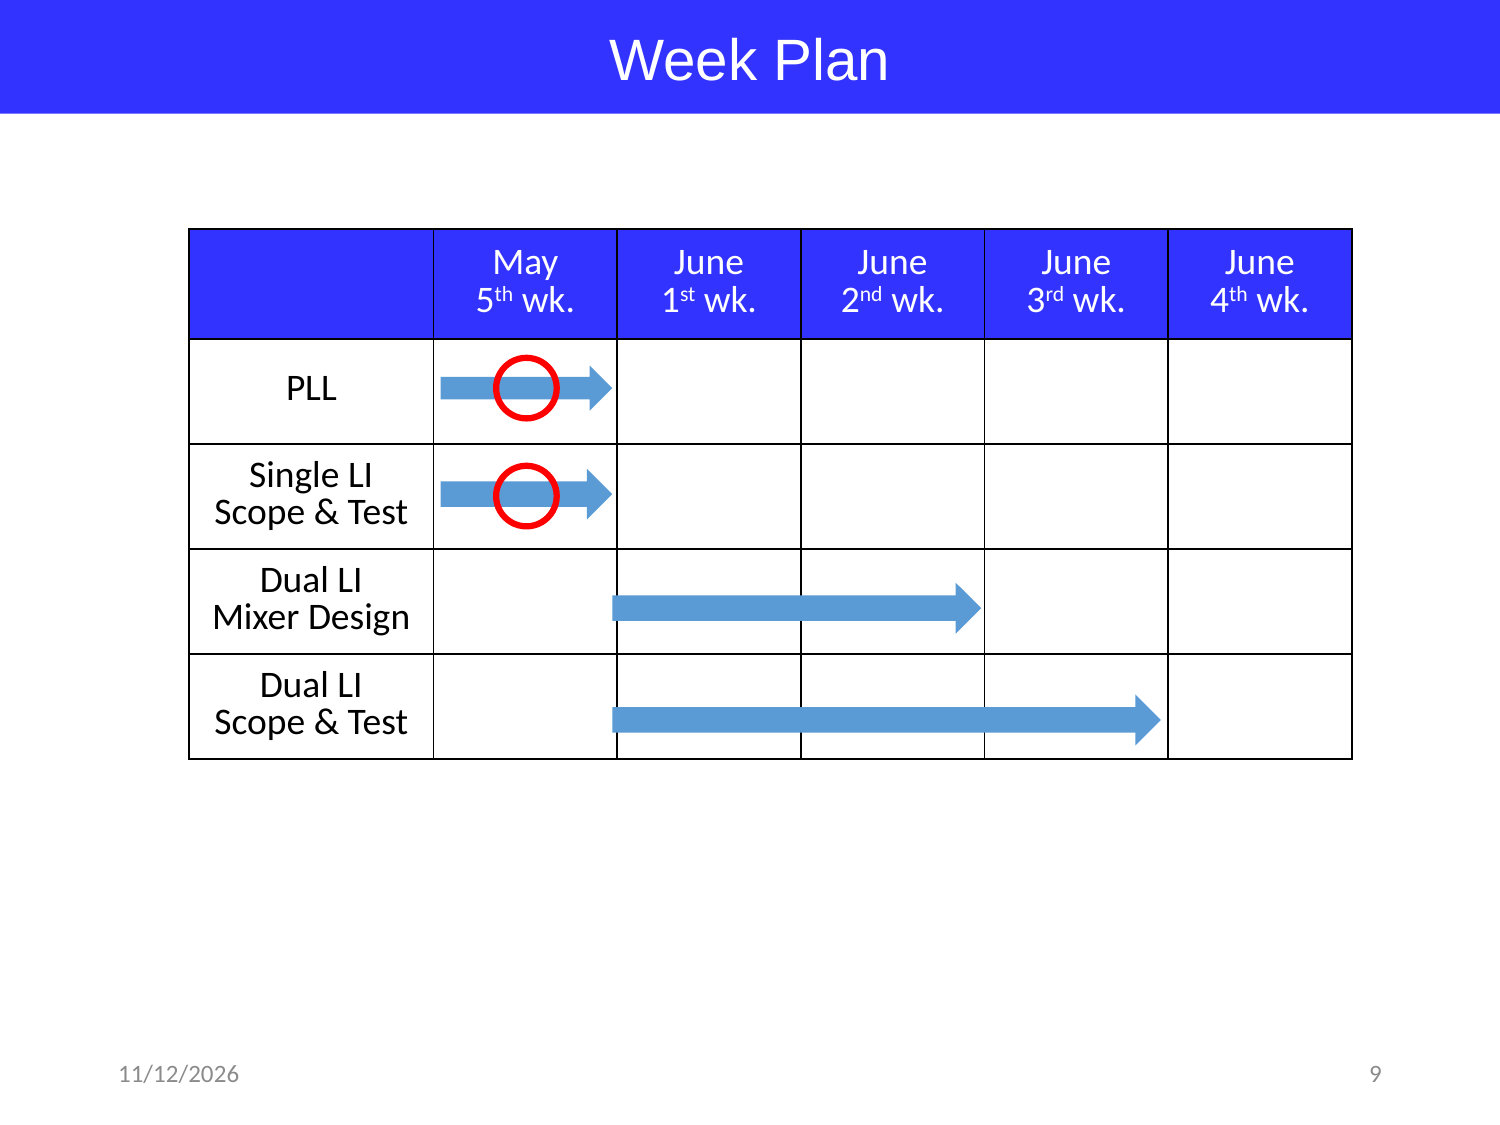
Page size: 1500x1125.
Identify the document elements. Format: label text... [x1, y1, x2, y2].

text_box [611, 580, 983, 637]
text_box [439, 375, 497, 401]
table_cell [434, 655, 616, 758]
table_header June 2nd wk. [802, 230, 984, 338]
text_box [554, 466, 614, 523]
table_header June 1st wk. [618, 230, 800, 338]
table_cell [434, 550, 616, 653]
table_cell [618, 550, 800, 594]
table_header June 4th wk. [1169, 230, 1351, 338]
text_box [495, 464, 558, 528]
table_cell [985, 340, 1167, 443]
table_cell [802, 734, 984, 758]
table_cell [985, 550, 1167, 653]
table_cell Single LI Scope & Test [190, 445, 433, 548]
text_box [439, 480, 499, 508]
table_cell [802, 445, 984, 548]
table_cell [618, 340, 800, 443]
text_box [611, 691, 1163, 748]
table_cell [618, 734, 800, 758]
table_cell Dual LI Mixer Design [190, 550, 433, 653]
table_cell [802, 340, 984, 443]
table_cell [434, 445, 616, 548]
table_cell [802, 550, 984, 653]
table_cell [618, 622, 800, 653]
table_cell [802, 655, 984, 706]
table_cell [1169, 655, 1351, 758]
table_cell [618, 655, 800, 706]
table_cell Dual LI Scope & Test [190, 655, 433, 758]
table_header May 5th wk. [434, 230, 616, 338]
slide_number 9 [1059, 1042, 1397, 1103]
table_header June 3rd wk. [985, 230, 1167, 338]
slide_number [103, 1042, 441, 1103]
text_box Week Plan [0, 0, 1500, 114]
table_cell [985, 445, 1167, 548]
table_cell [434, 340, 616, 443]
table_cell [1169, 445, 1351, 548]
table_cell [985, 655, 1167, 758]
text_box [495, 356, 558, 420]
table_cell PLL [190, 340, 433, 443]
table_cell [1169, 550, 1351, 653]
table_header [190, 230, 433, 338]
text_box [556, 363, 614, 414]
table_cell [1169, 340, 1351, 443]
table_cell [618, 445, 800, 548]
